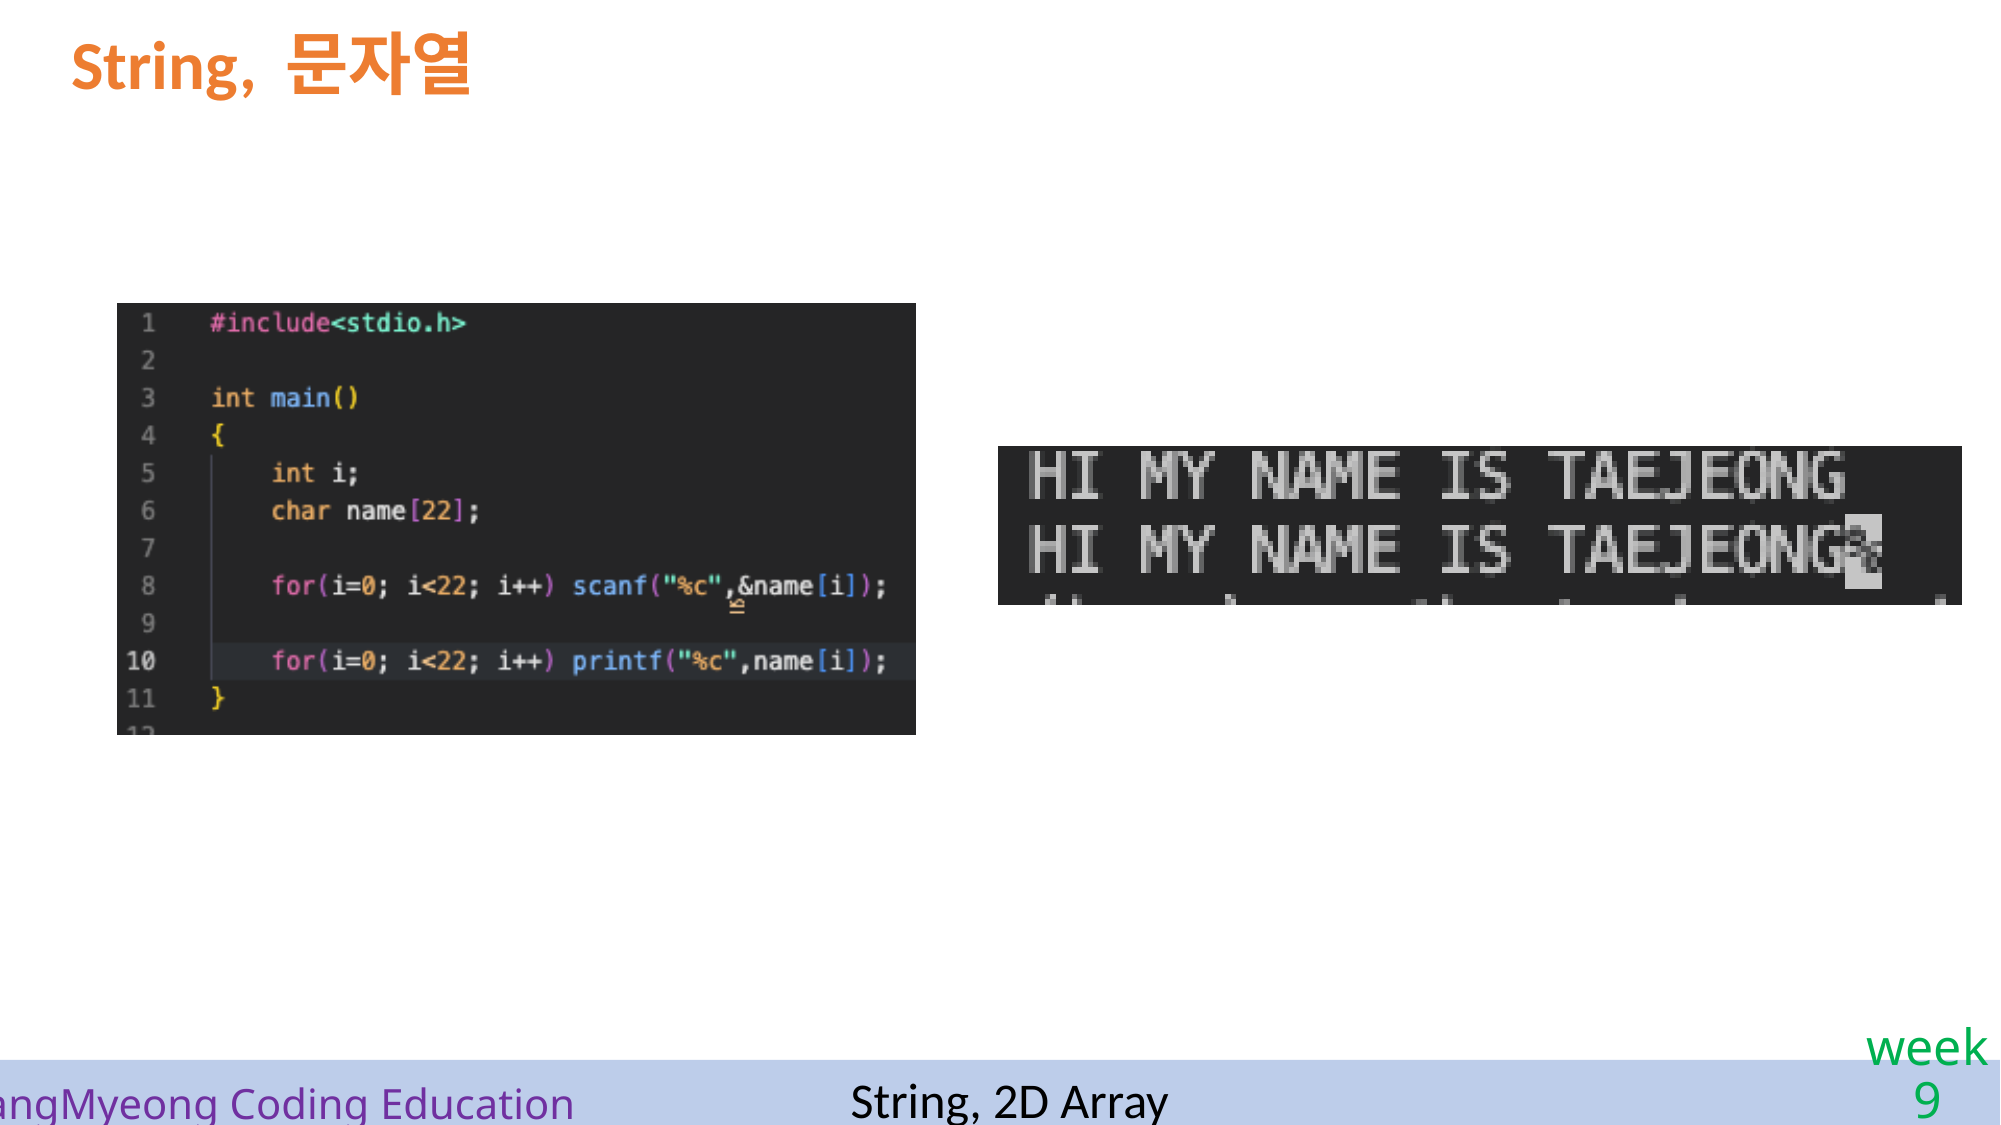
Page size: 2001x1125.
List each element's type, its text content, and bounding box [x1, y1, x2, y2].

subtitle String, 2D Array [778, 1068, 1242, 1125]
text_box String, 문자열 [29, 22, 517, 150]
picture [998, 446, 1962, 605]
title SangMyeong Coding Education [0, 1114, 592, 1125]
text_box [0, 1059, 2000, 1125]
picture [117, 303, 916, 735]
